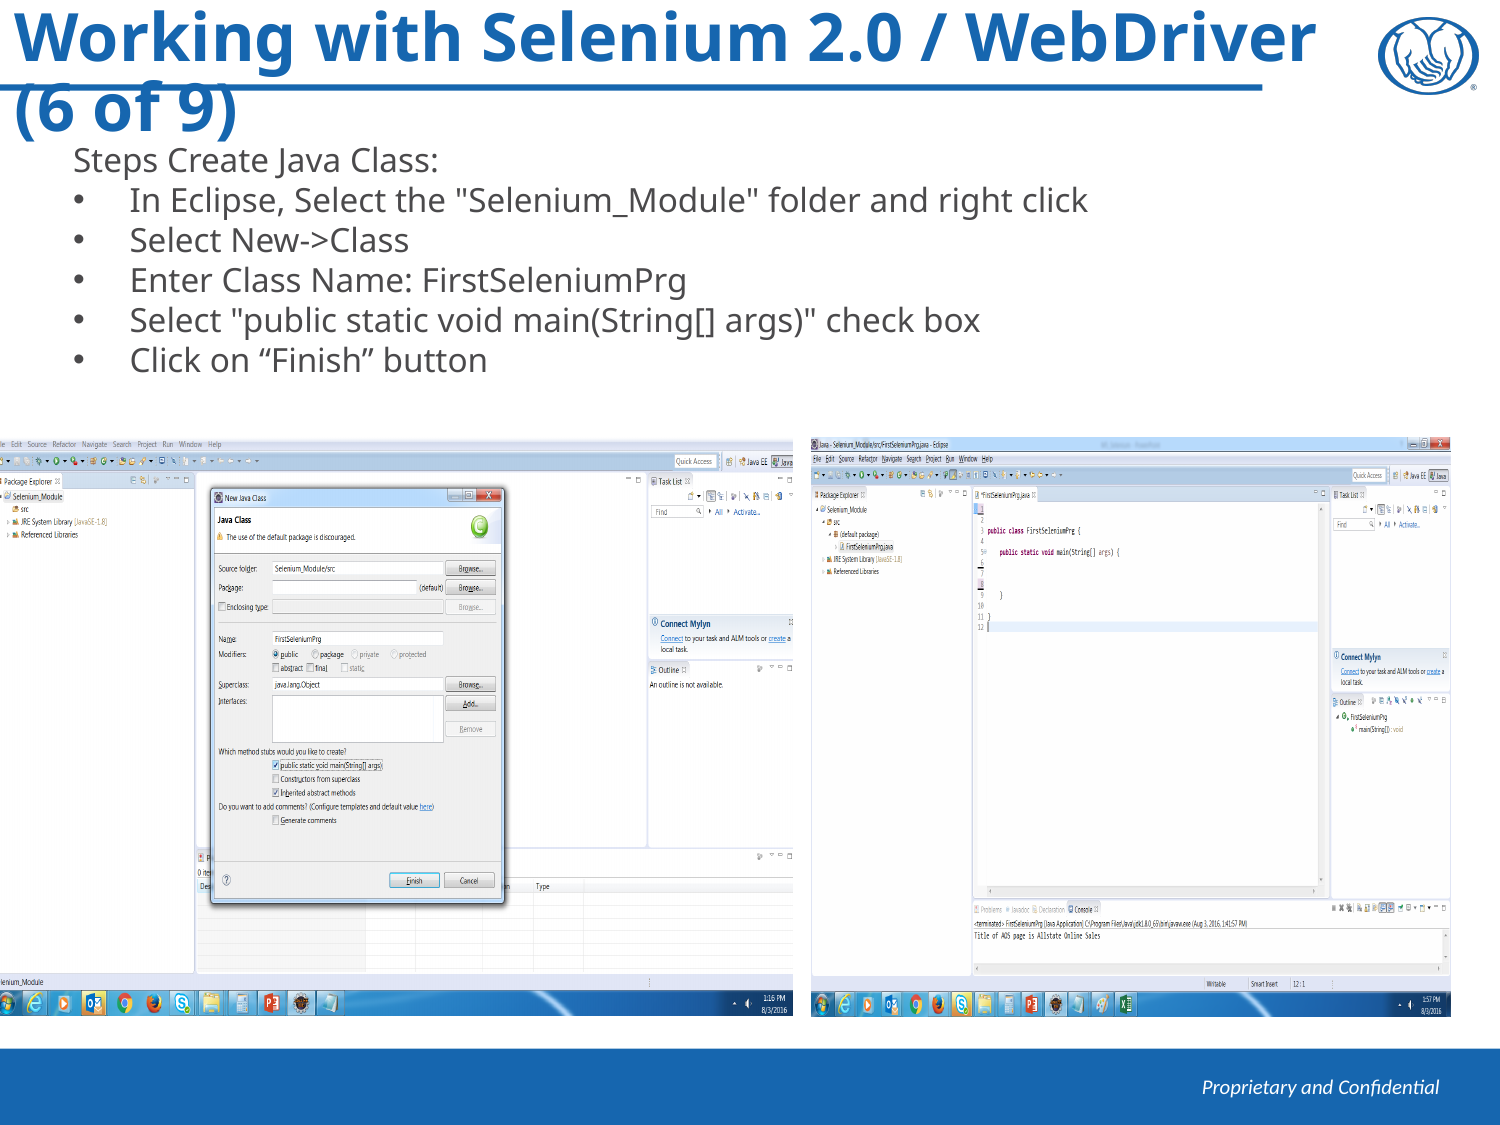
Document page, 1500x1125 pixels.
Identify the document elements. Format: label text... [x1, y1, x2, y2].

picture [0, 436, 793, 1017]
text_box Working with Selenium 2.0 / WebDriver (6 of 9) [0, 0, 1411, 85]
picture [811, 436, 1451, 1017]
picture [1378, 17, 1479, 95]
text_box Steps Create Java Class: In Eclipse, Select the "Selenium_Module" folder and right click Select New->Class Enter Class Name: FirstSeleniumPrg Select "public static void main(String[] args)" check box Click on “Finish” button [58, 132, 1434, 387]
